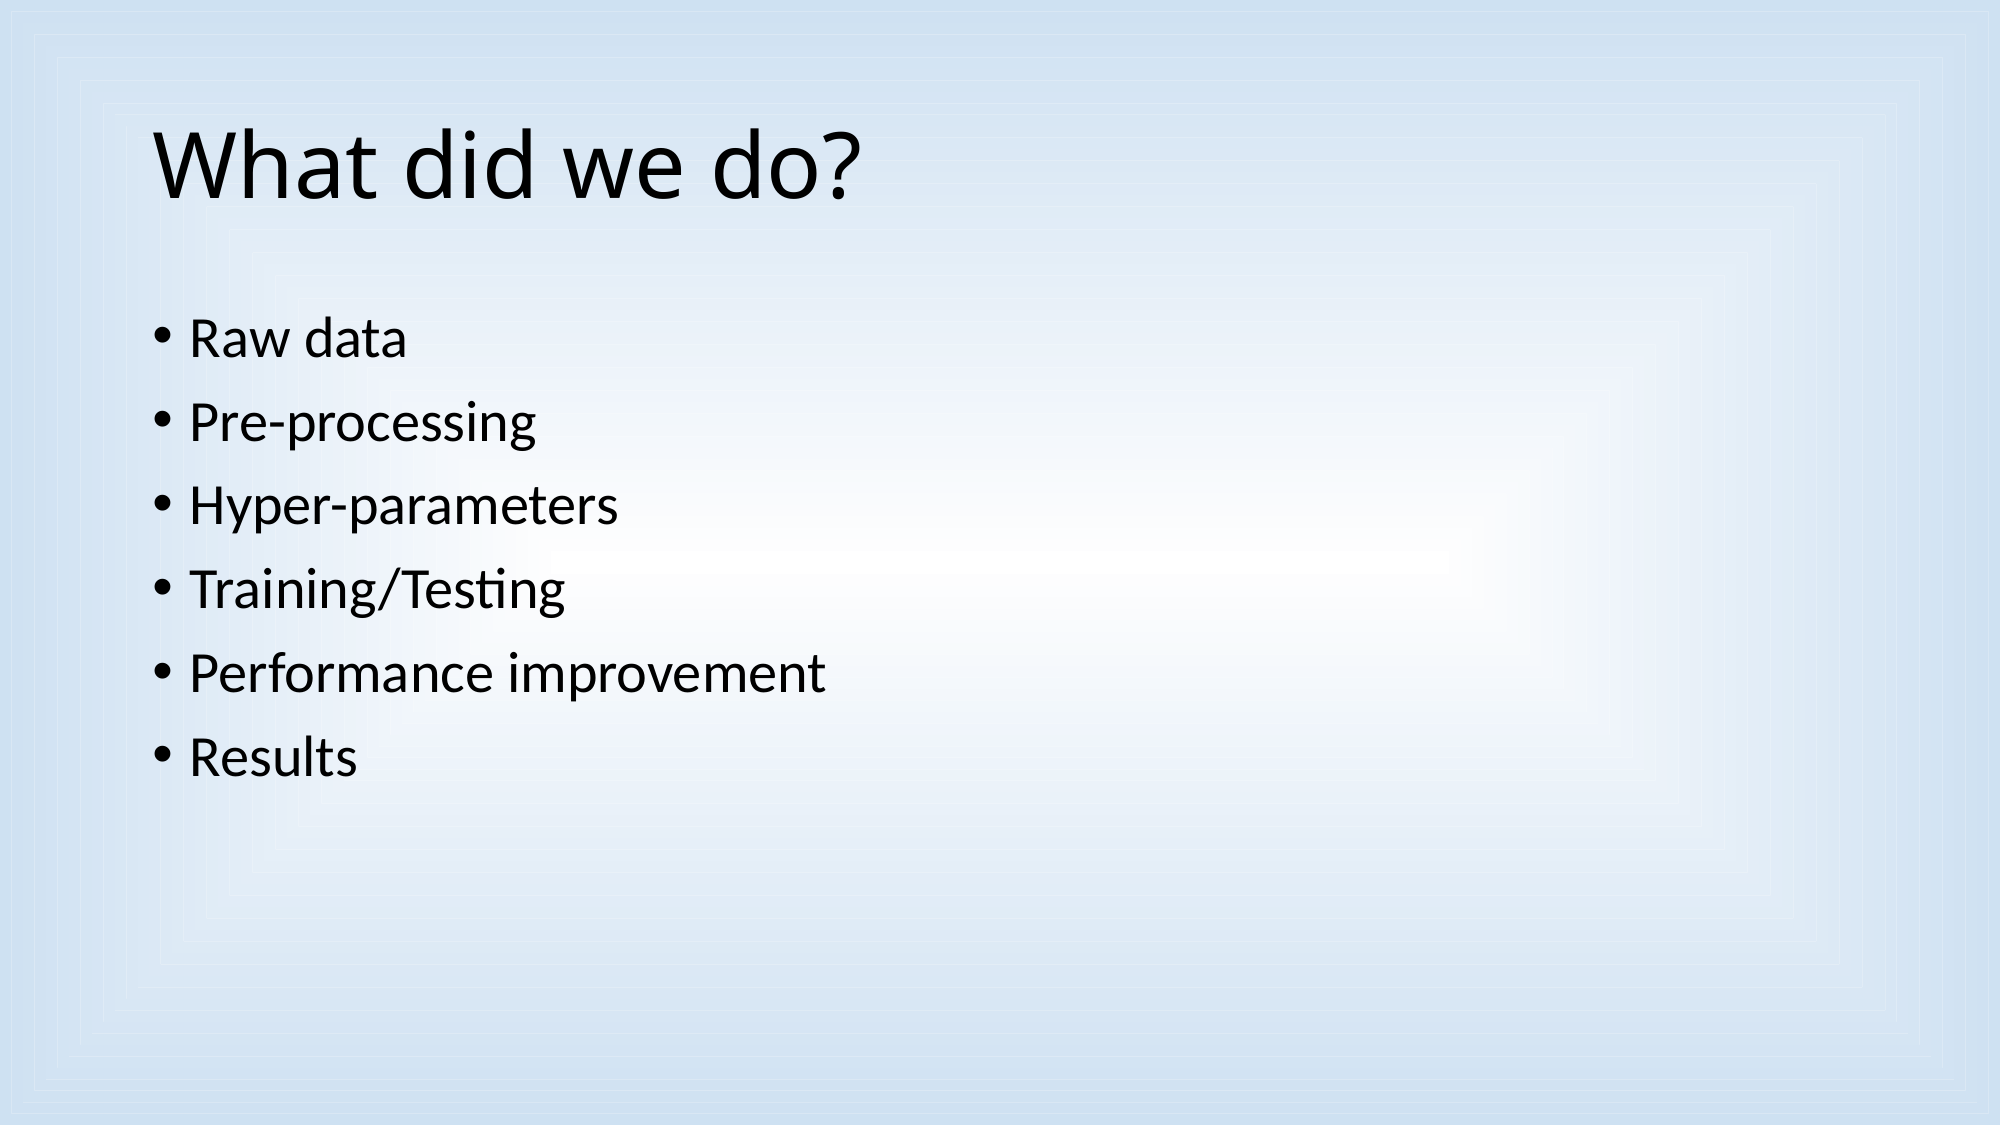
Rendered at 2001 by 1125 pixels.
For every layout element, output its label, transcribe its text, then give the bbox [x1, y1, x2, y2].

title What did we do? [137, 59, 1863, 278]
list Raw data Pre-processing Hyper-parameters Training/Testing Performance improvement Results [137, 299, 1863, 1014]
